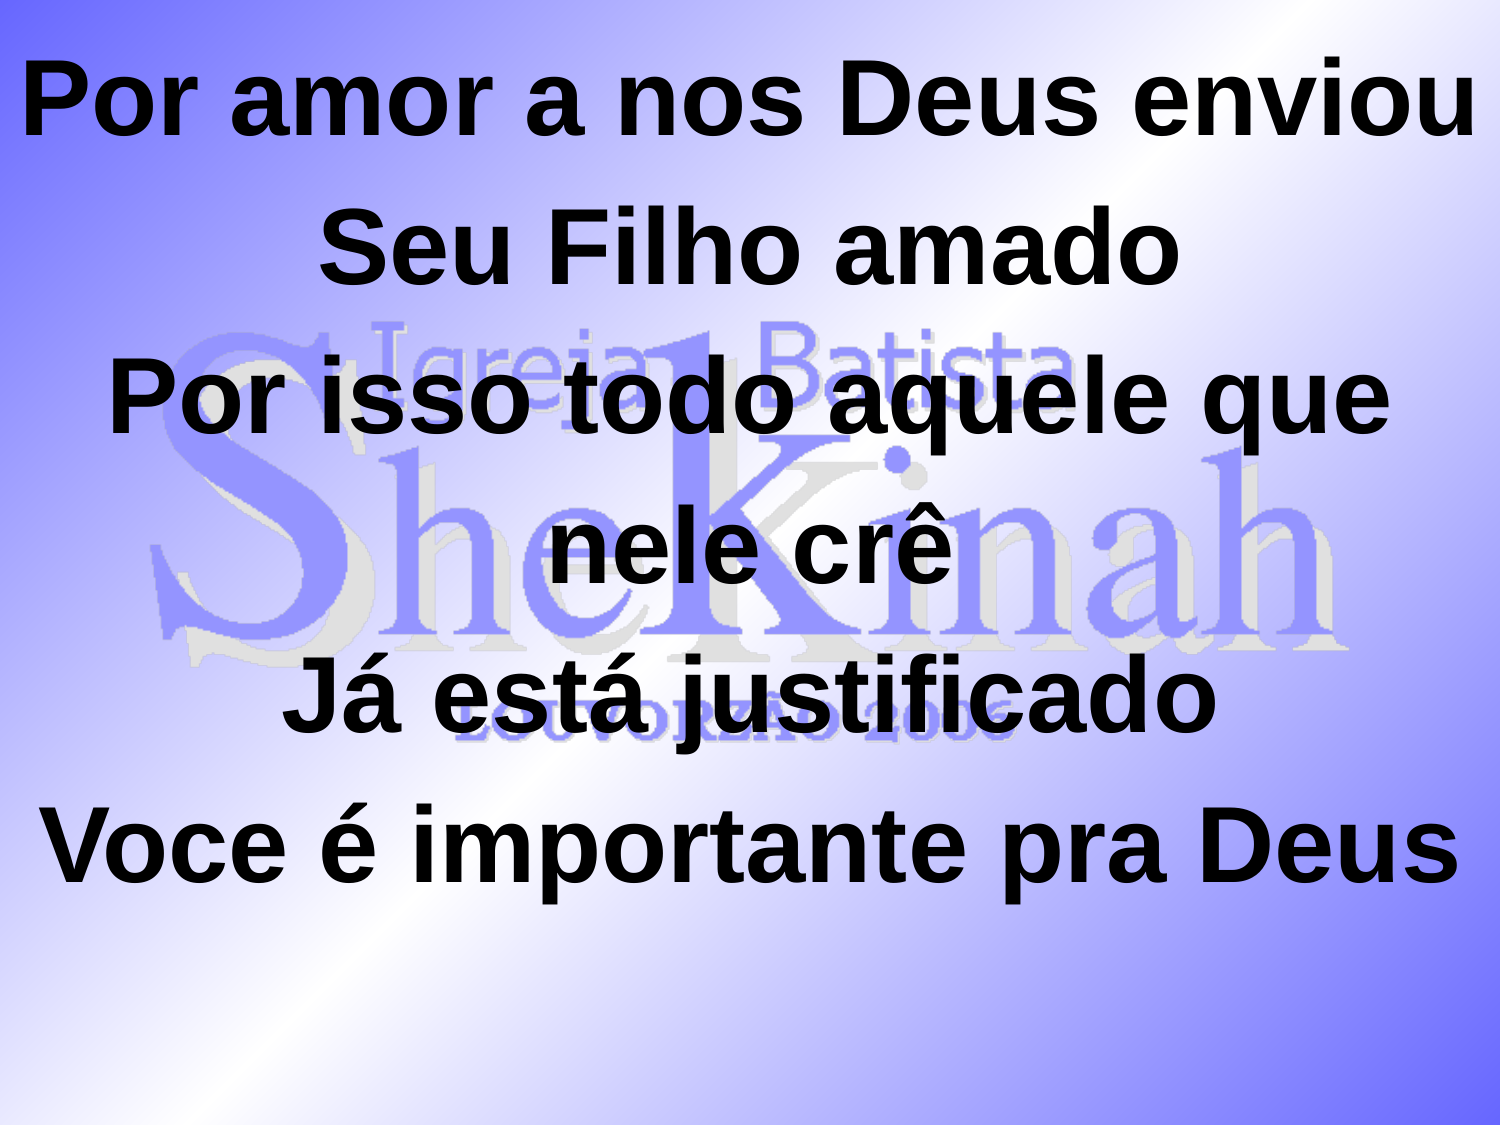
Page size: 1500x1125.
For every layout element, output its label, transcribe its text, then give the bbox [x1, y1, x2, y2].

picture [112, 49, 1358, 881]
text_box Por amor a nos Deus enviou Seu Filho amado Por isso todo aquele que nele crê Já está justificado Voce é importante pra Deus [0, 0, 1500, 912]
